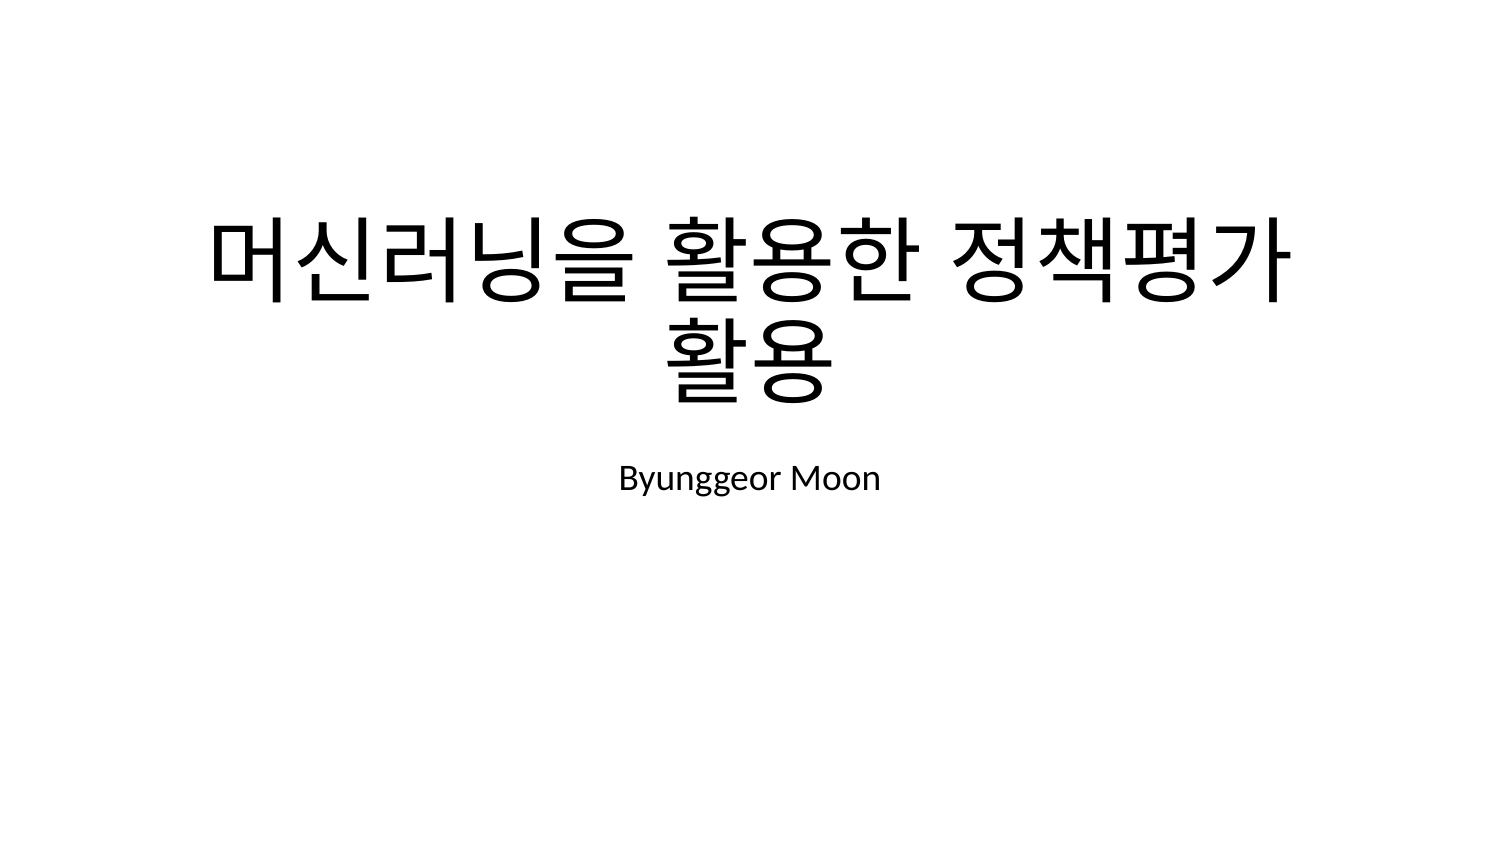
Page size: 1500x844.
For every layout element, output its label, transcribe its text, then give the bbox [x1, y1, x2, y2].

title 머신러닝을 활용한 정책평가 활용 [187, 138, 1313, 432]
subtitle Byunggeor Moon [187, 443, 1313, 647]
